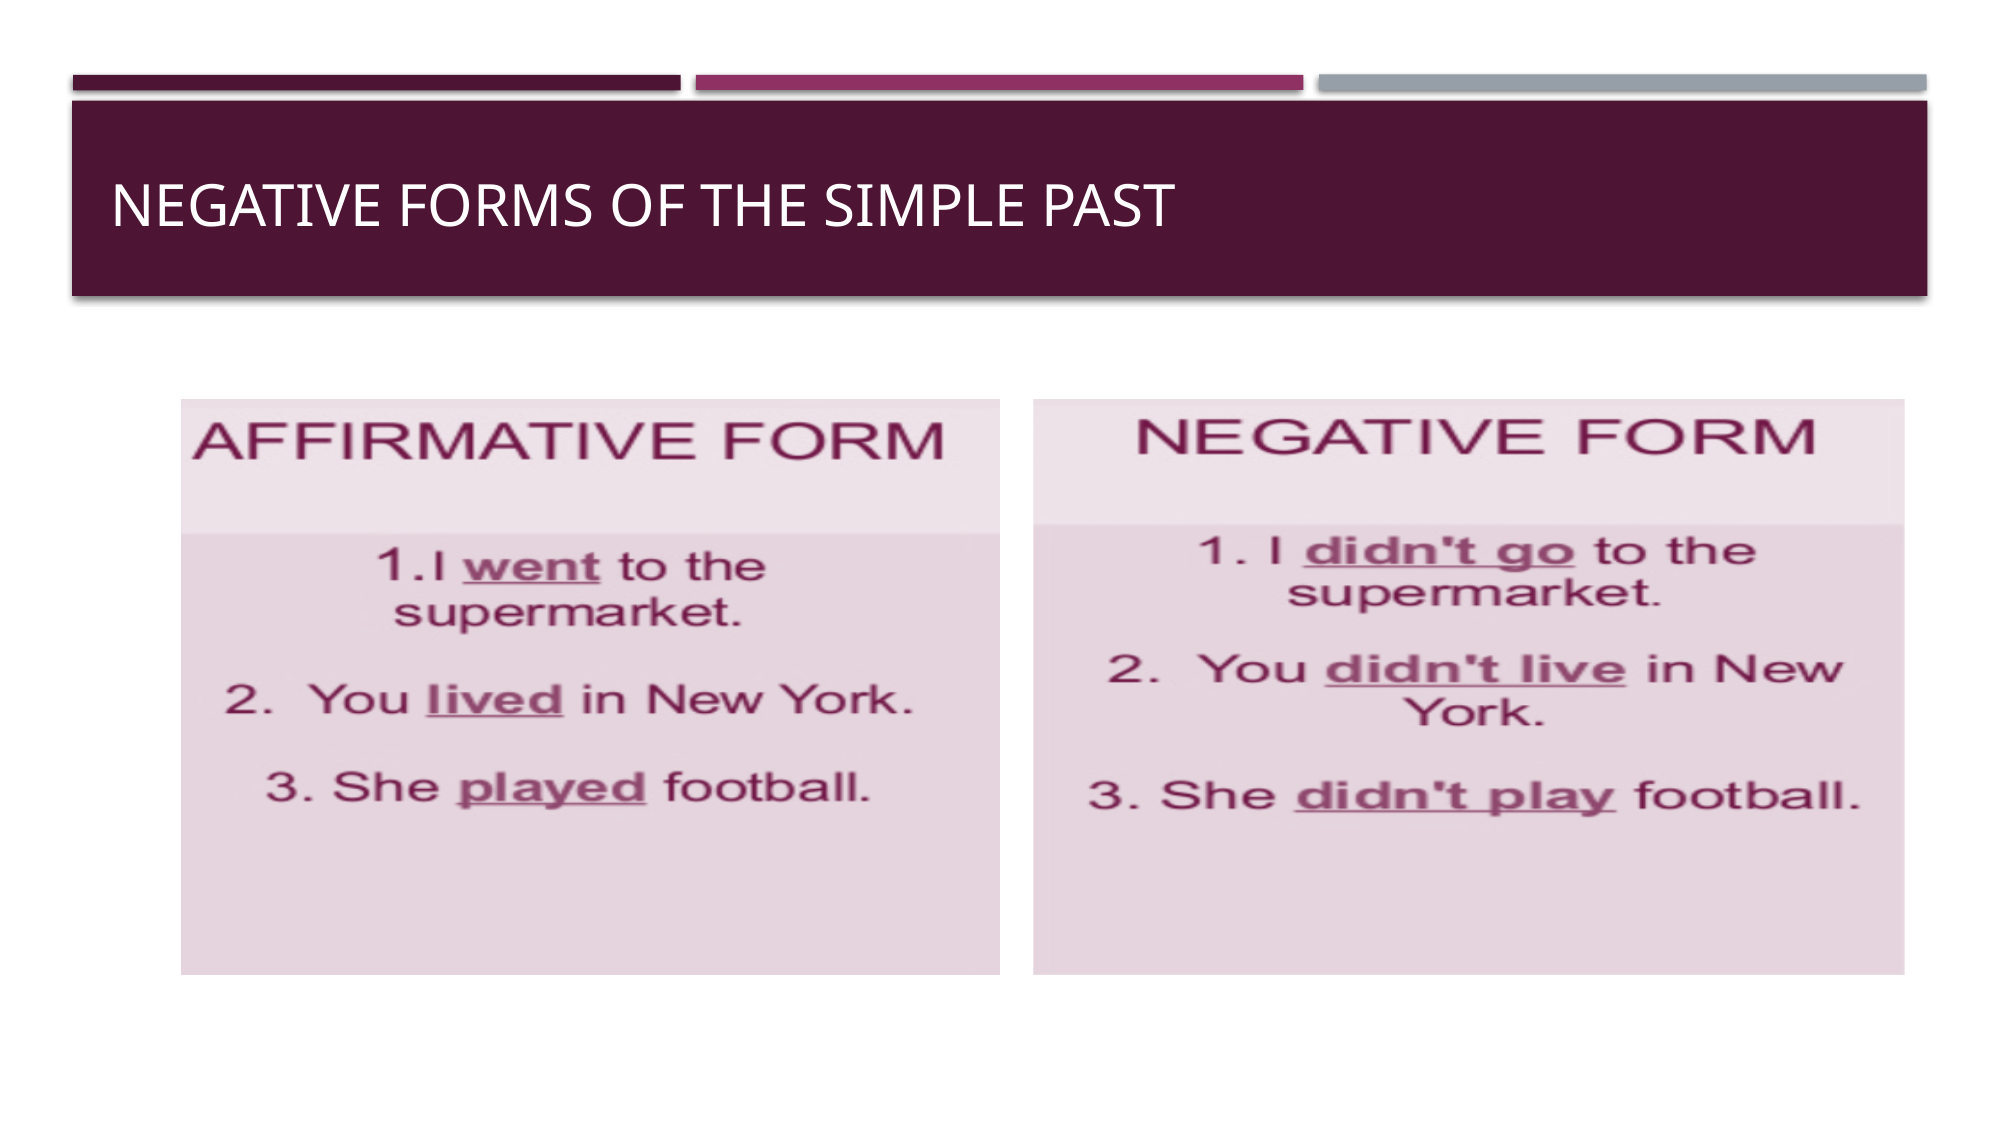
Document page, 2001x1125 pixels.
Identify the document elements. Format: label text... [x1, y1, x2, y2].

title Negative forms of the simple past [95, 79, 1905, 246]
picture [1032, 399, 1906, 976]
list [180, 399, 1001, 976]
